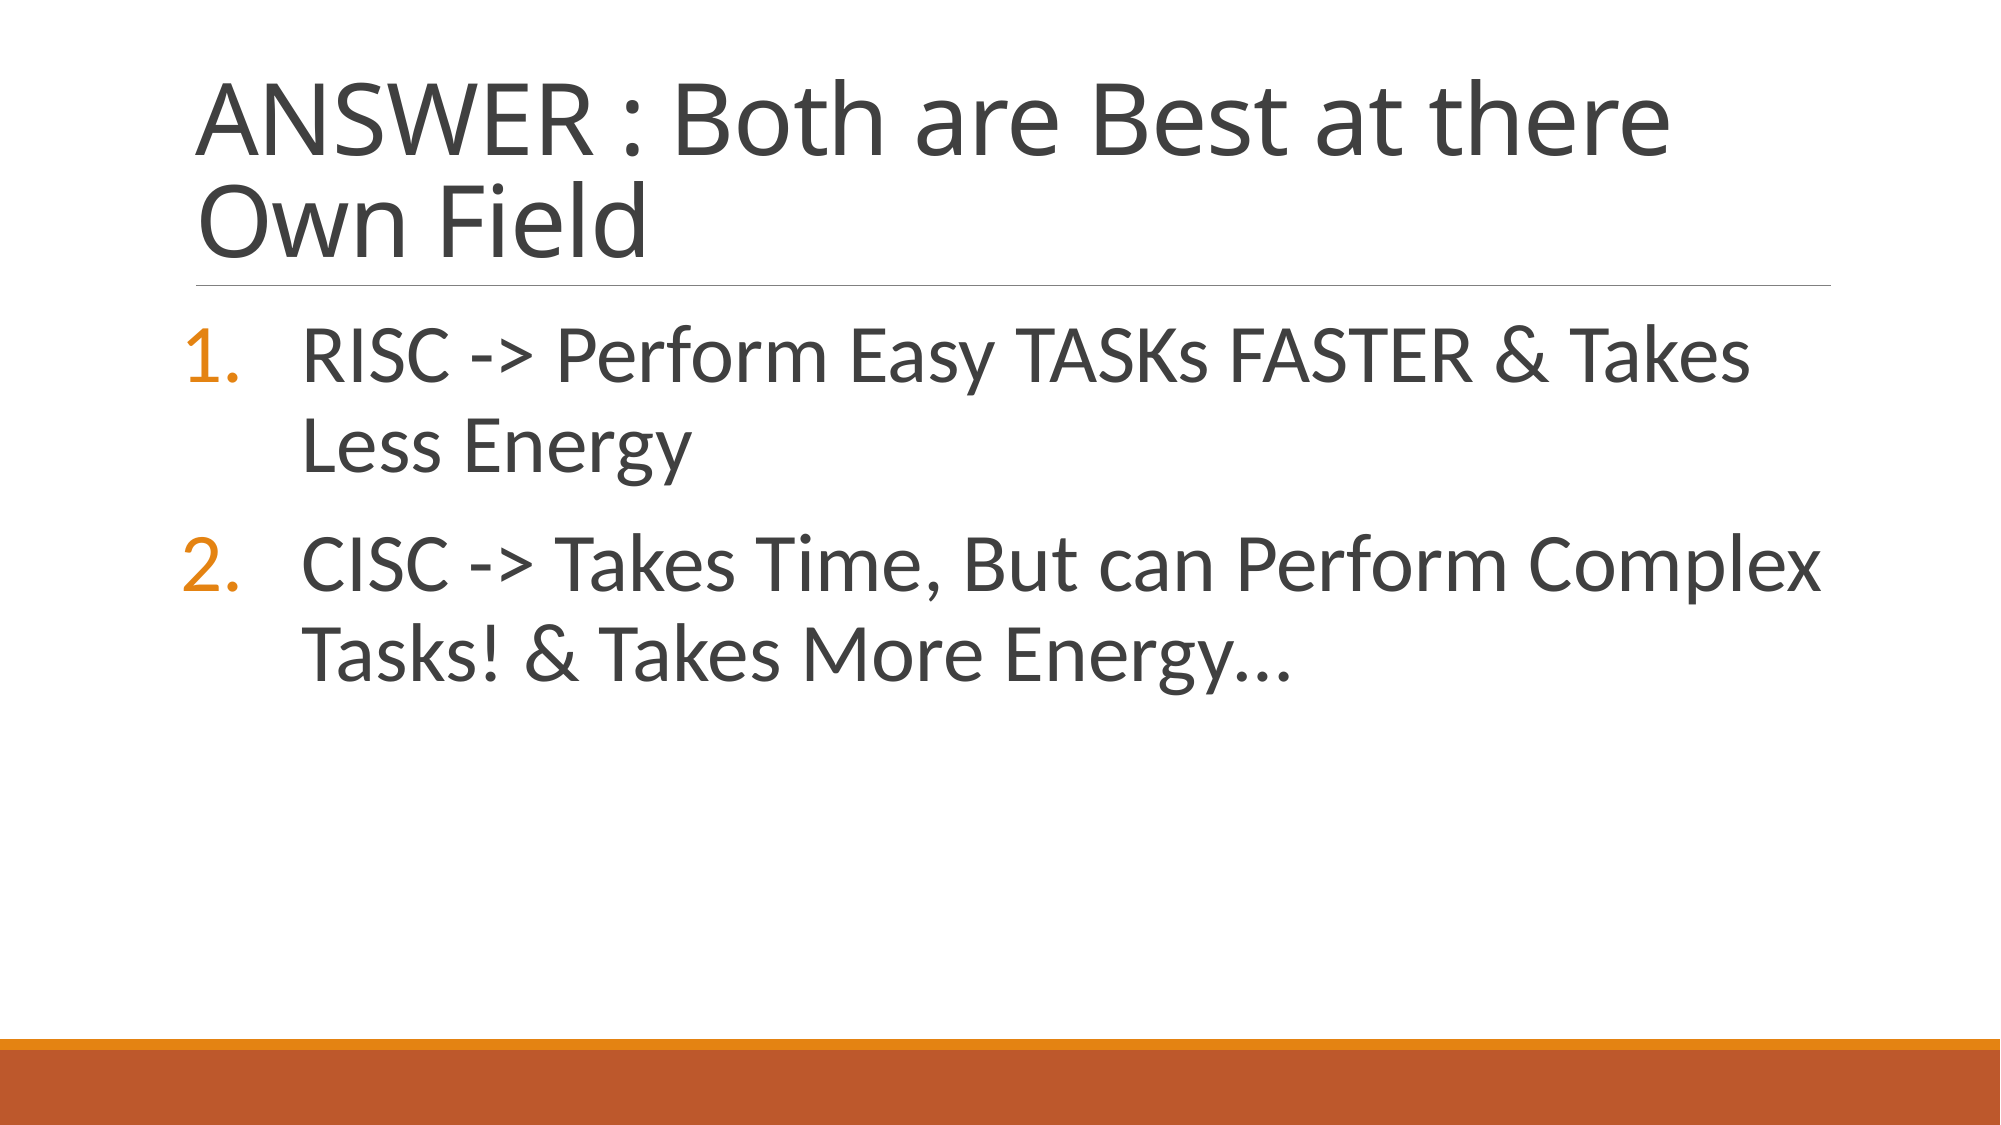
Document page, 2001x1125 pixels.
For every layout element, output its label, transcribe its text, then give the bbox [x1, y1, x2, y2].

title ANSWER : Both are Best at there Own Field [180, 47, 1830, 285]
list RISC -> Perform Easy TASKs FASTER & Takes Less Energy CISC -> Takes Time, But can Perform Complex Tasks! & Takes More Energy… [180, 302, 1830, 963]
